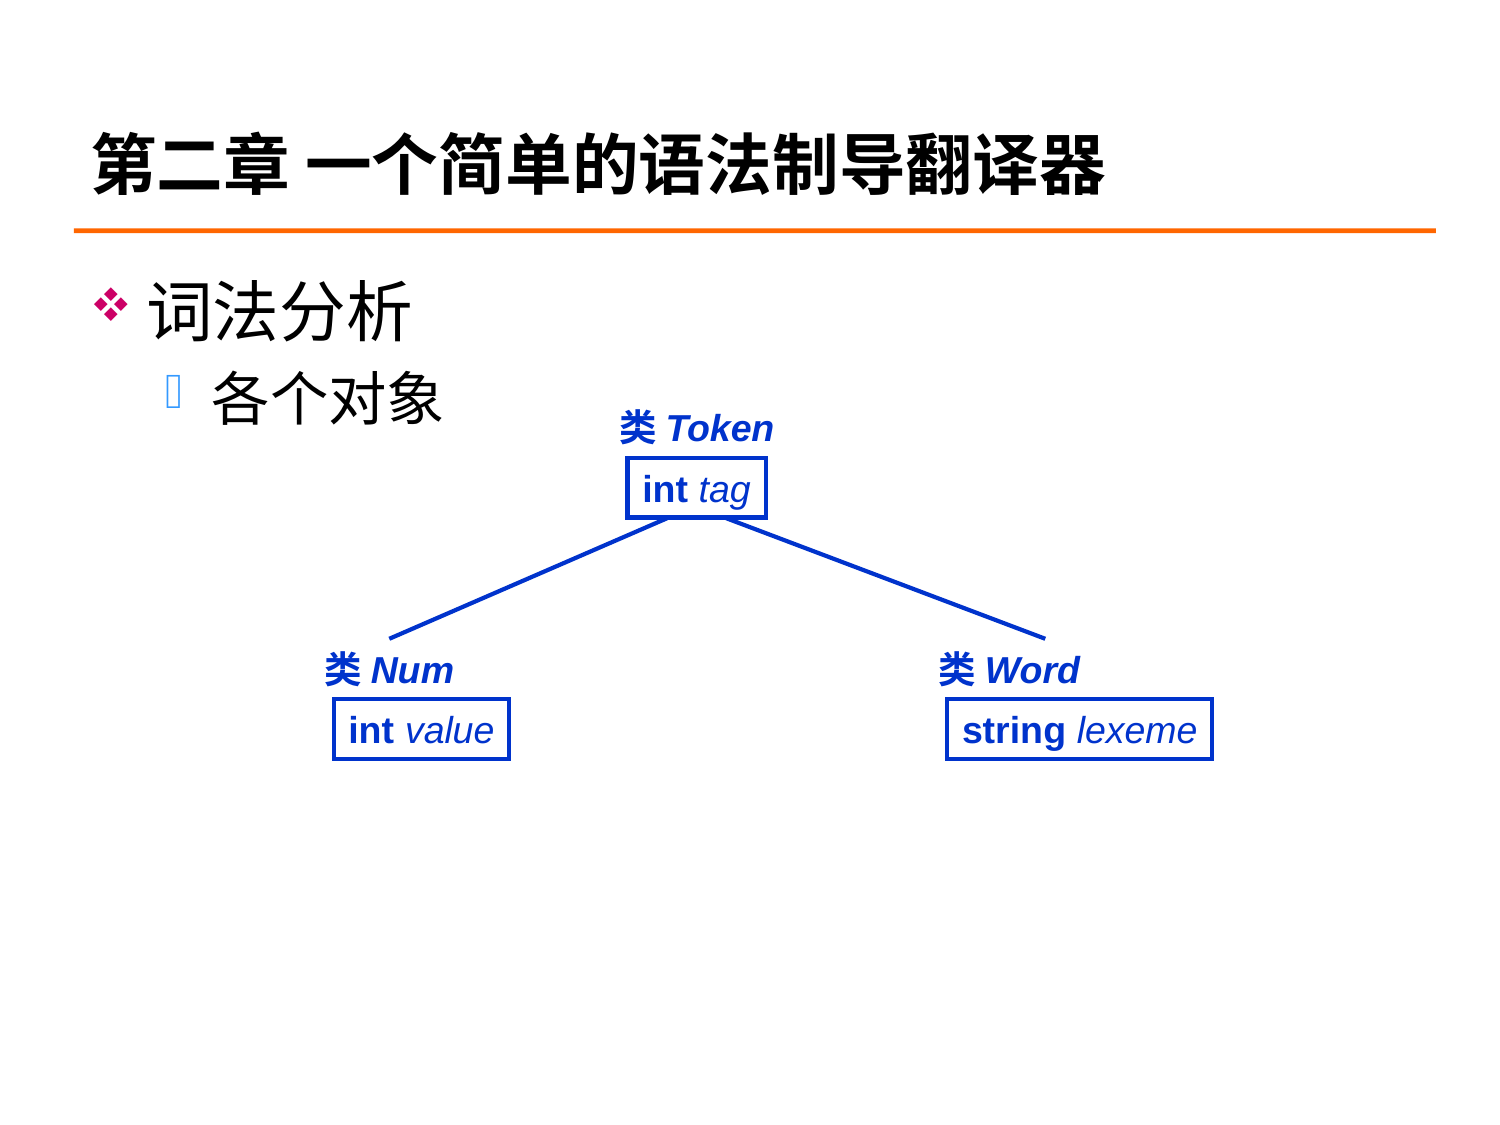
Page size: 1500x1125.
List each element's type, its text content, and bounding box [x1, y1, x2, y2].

title 第二章 一个简单的语法制导翻译器 [75, 114, 1165, 211]
text_box int tag [627, 457, 766, 518]
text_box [725, 517, 1046, 639]
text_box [389, 517, 668, 639]
text_box int value [333, 699, 510, 759]
text_box string lexeme [947, 699, 1213, 759]
text_box 类Word [923, 638, 1095, 699]
list 词法分析 各个对象 [75, 262, 1425, 1005]
text_box 类Token [604, 397, 790, 457]
text_box 类Num [309, 638, 469, 699]
